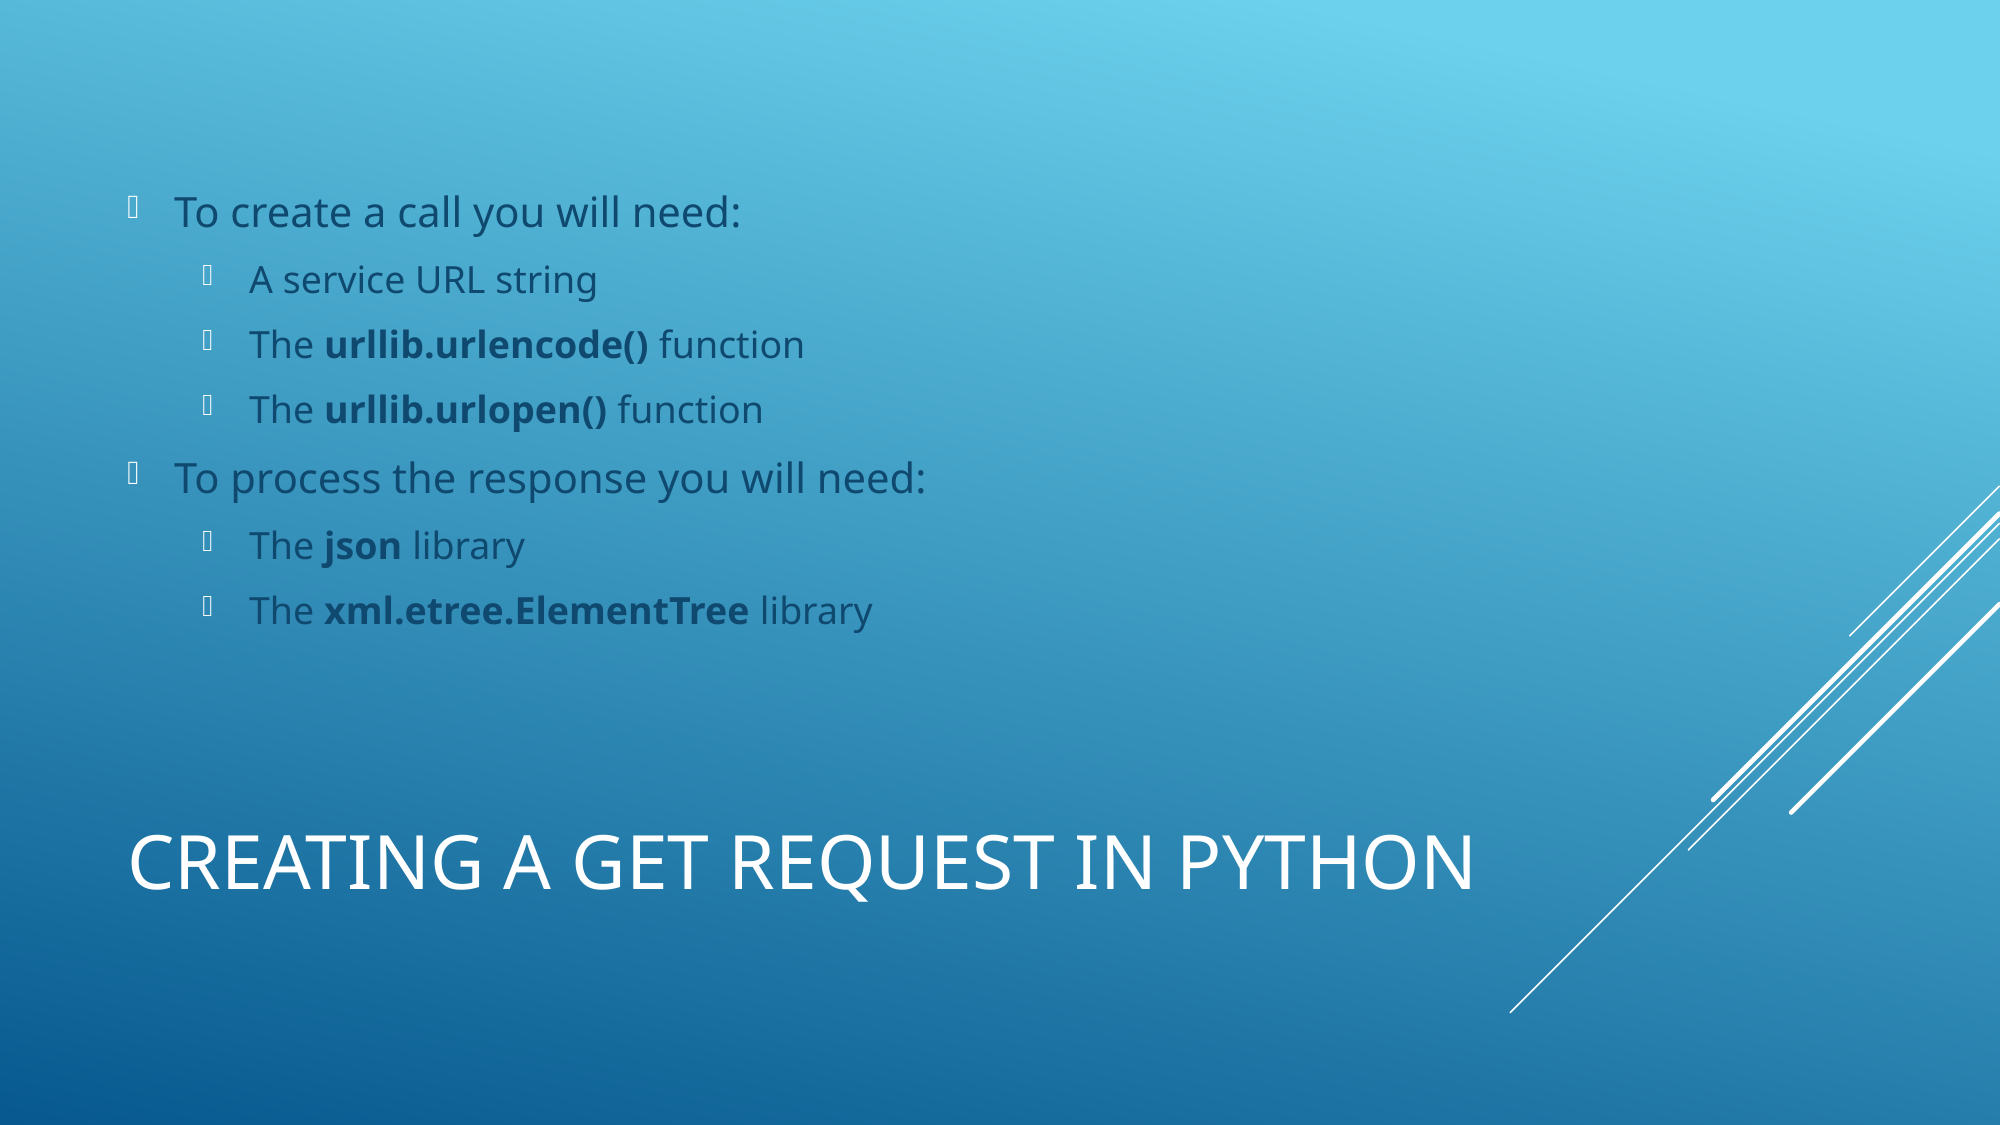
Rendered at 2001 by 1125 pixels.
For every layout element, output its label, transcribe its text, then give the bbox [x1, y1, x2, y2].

list To create a call you will need: A service URL string The urllib.urlencode() function The urllib.urlopen() function To process the response you will need: The json library The xml.etree.ElementTree library [112, 112, 1513, 706]
title Creating a get request in python [112, 736, 1513, 984]
